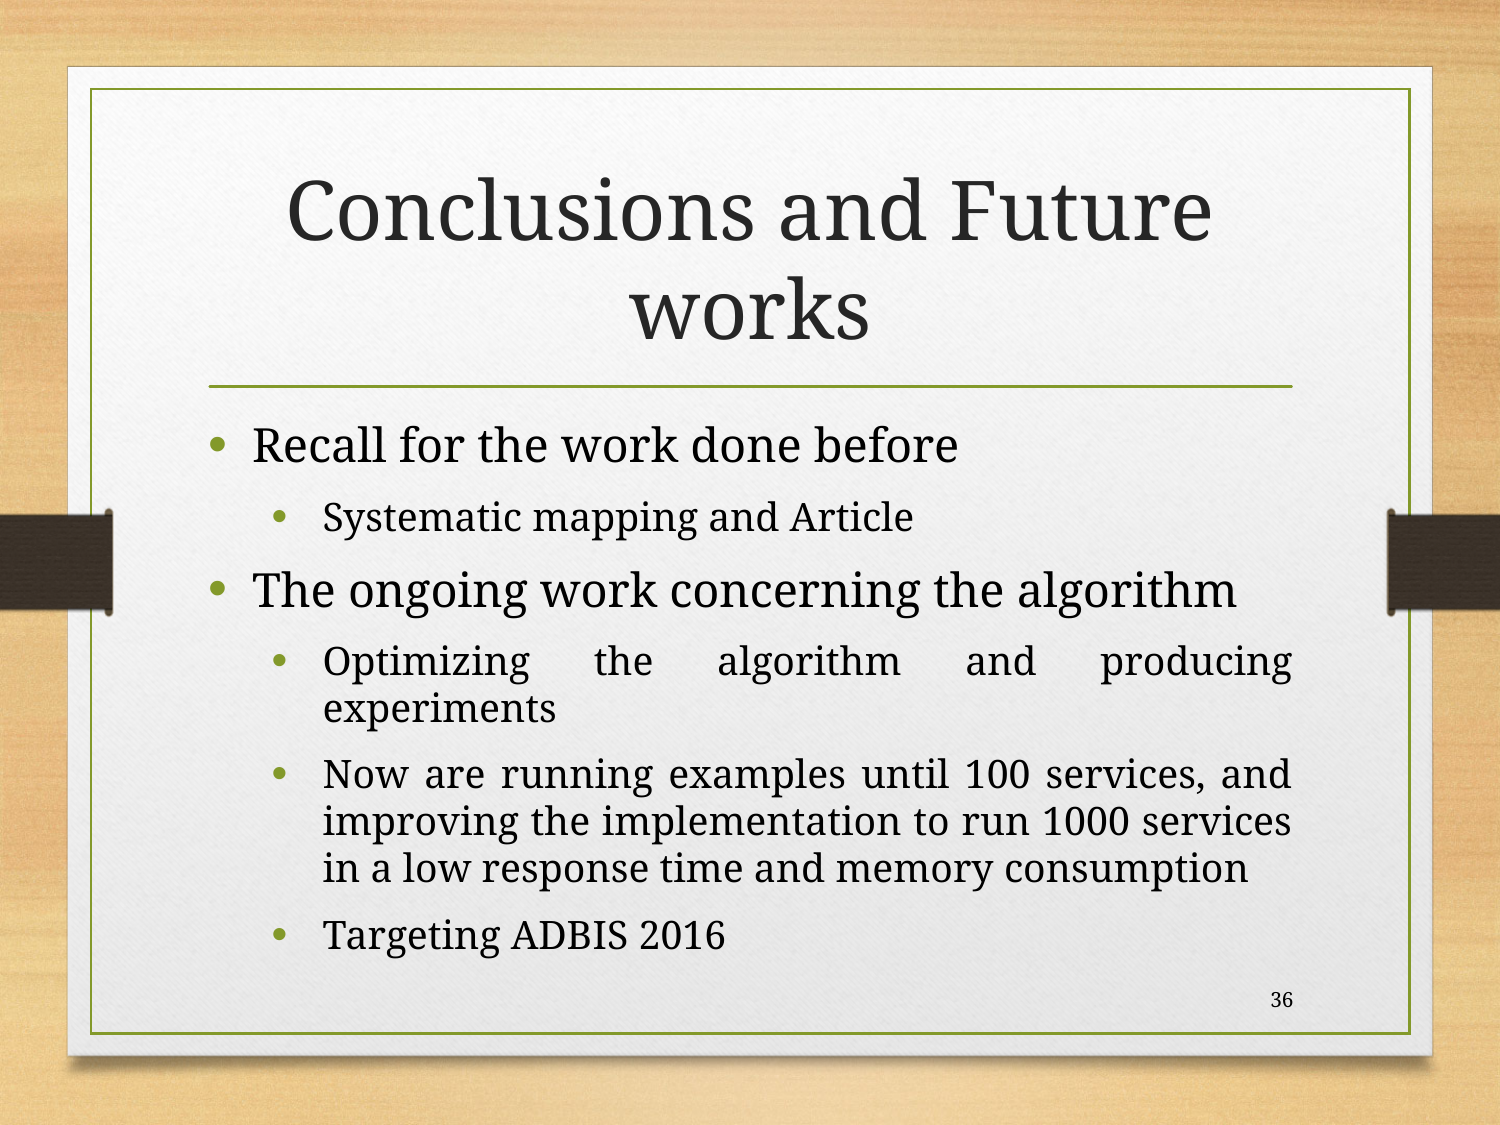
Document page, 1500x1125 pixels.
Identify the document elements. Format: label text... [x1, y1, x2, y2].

slide_number 36 [1243, 977, 1309, 1024]
title Conclusions and Future works [193, 150, 1309, 365]
list Recall for the work done before Systematic mapping and Article The ongoing work concerning the algorithm Optimizing the algorithm and producing experiments Now are running examples until 100 services, and improving the implementation to run 1000 services in a low response time and memory consumption Targeting ADBIS 2016 [193, 408, 1309, 974]
picture [0, 0, 1500, 1125]
